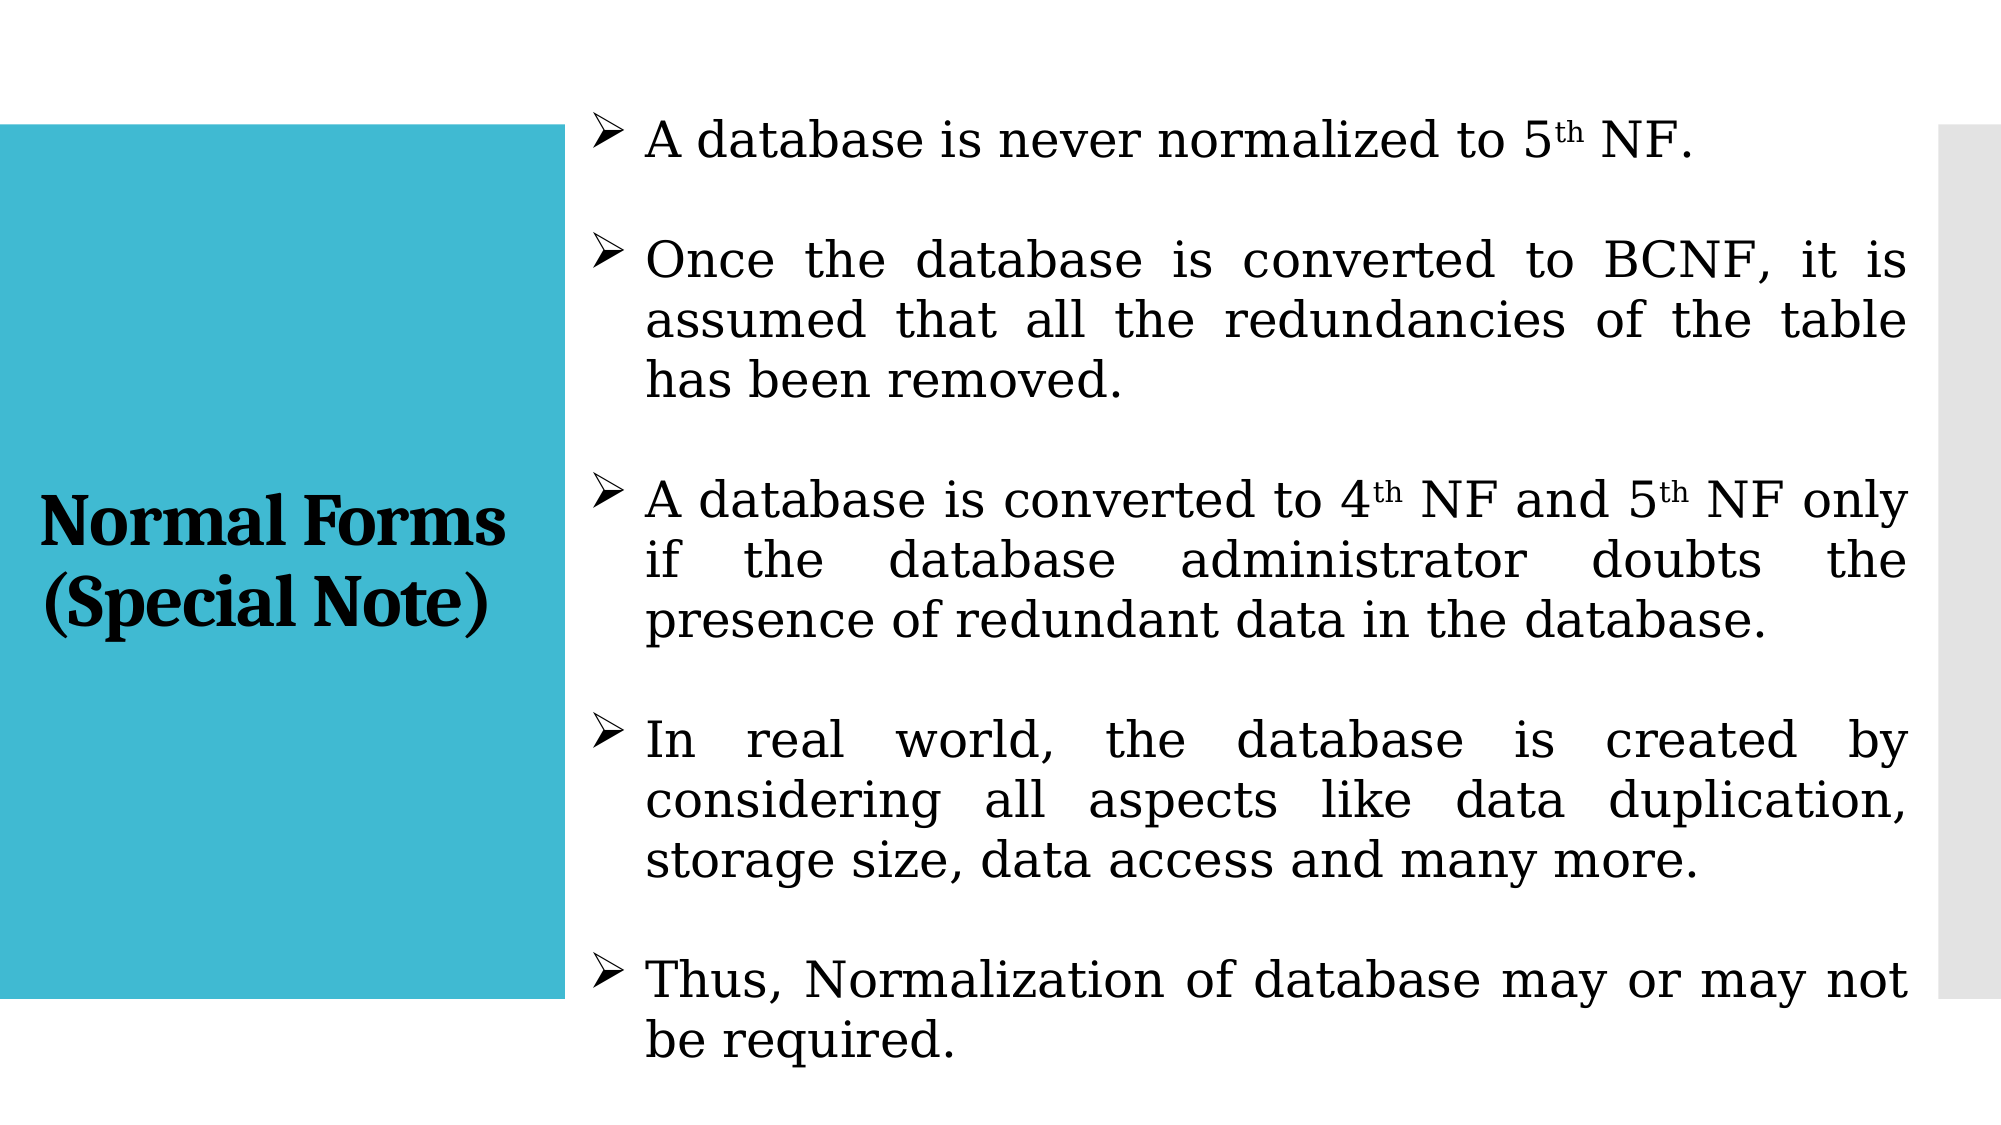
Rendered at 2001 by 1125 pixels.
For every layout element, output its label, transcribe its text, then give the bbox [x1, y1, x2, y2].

text_box A database is never normalized to 5th NF. Once the database is converted to BCNF, it is assumed that all the redundancies of the table has been removed. A database is converted to 4th NF and 5th NF only if the database administrator doubts the presence of redundant data in the database. In real world, the database is created by considering all aspects like data duplication, storage size, data access and many more. Thus, Normalization of database may or may not be required. [574, 99, 1924, 1075]
title Normal Forms (Special Note) [24, 184, 545, 940]
